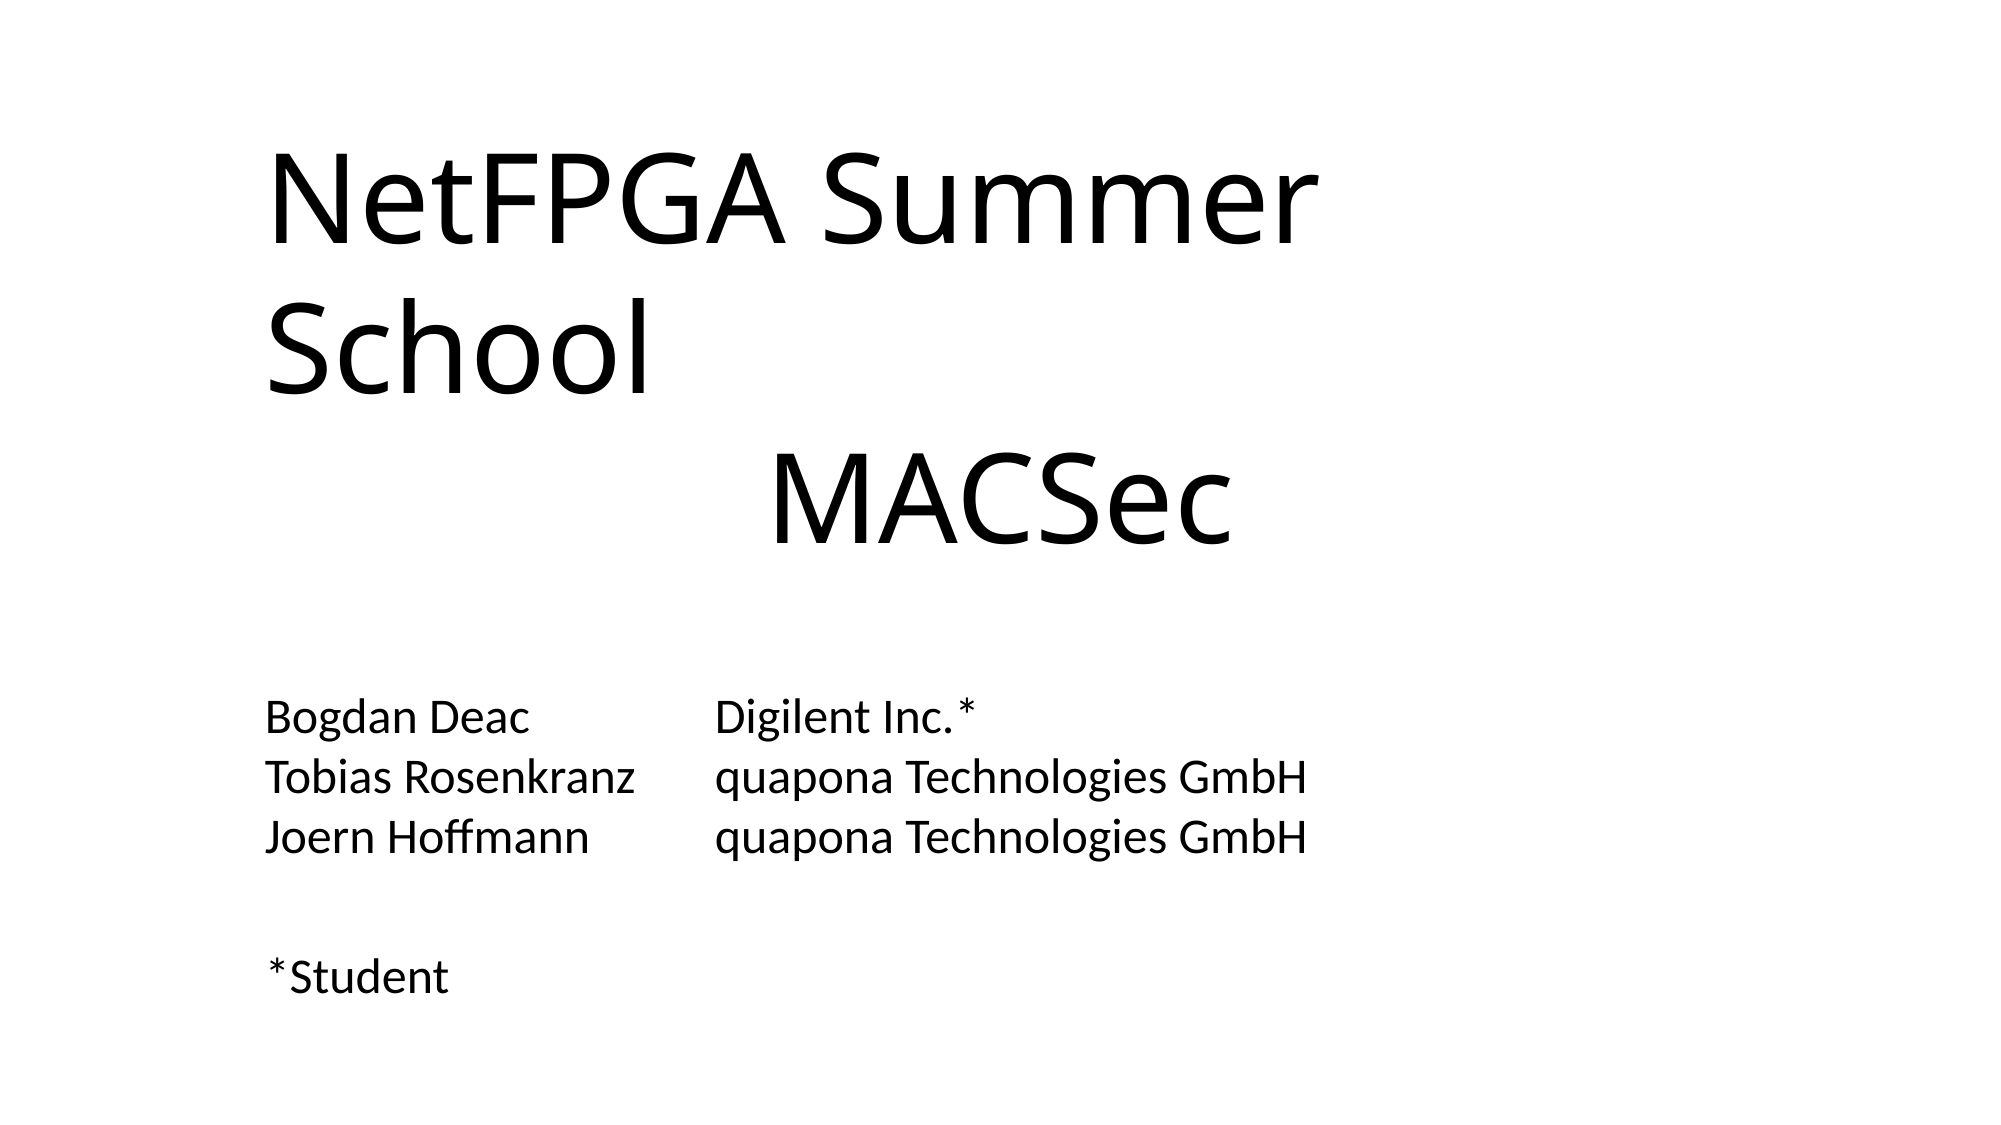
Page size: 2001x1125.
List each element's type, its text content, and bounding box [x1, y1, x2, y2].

text_box NetFPGA Summer School MACSec [249, 184, 1750, 576]
text_box Bogdan Deac Digilent Inc.* Tobias Rosenkranz quapona Technologies GmbH Joern Hoffmann quapona Technologies GmbH *Student [249, 676, 1750, 1080]
